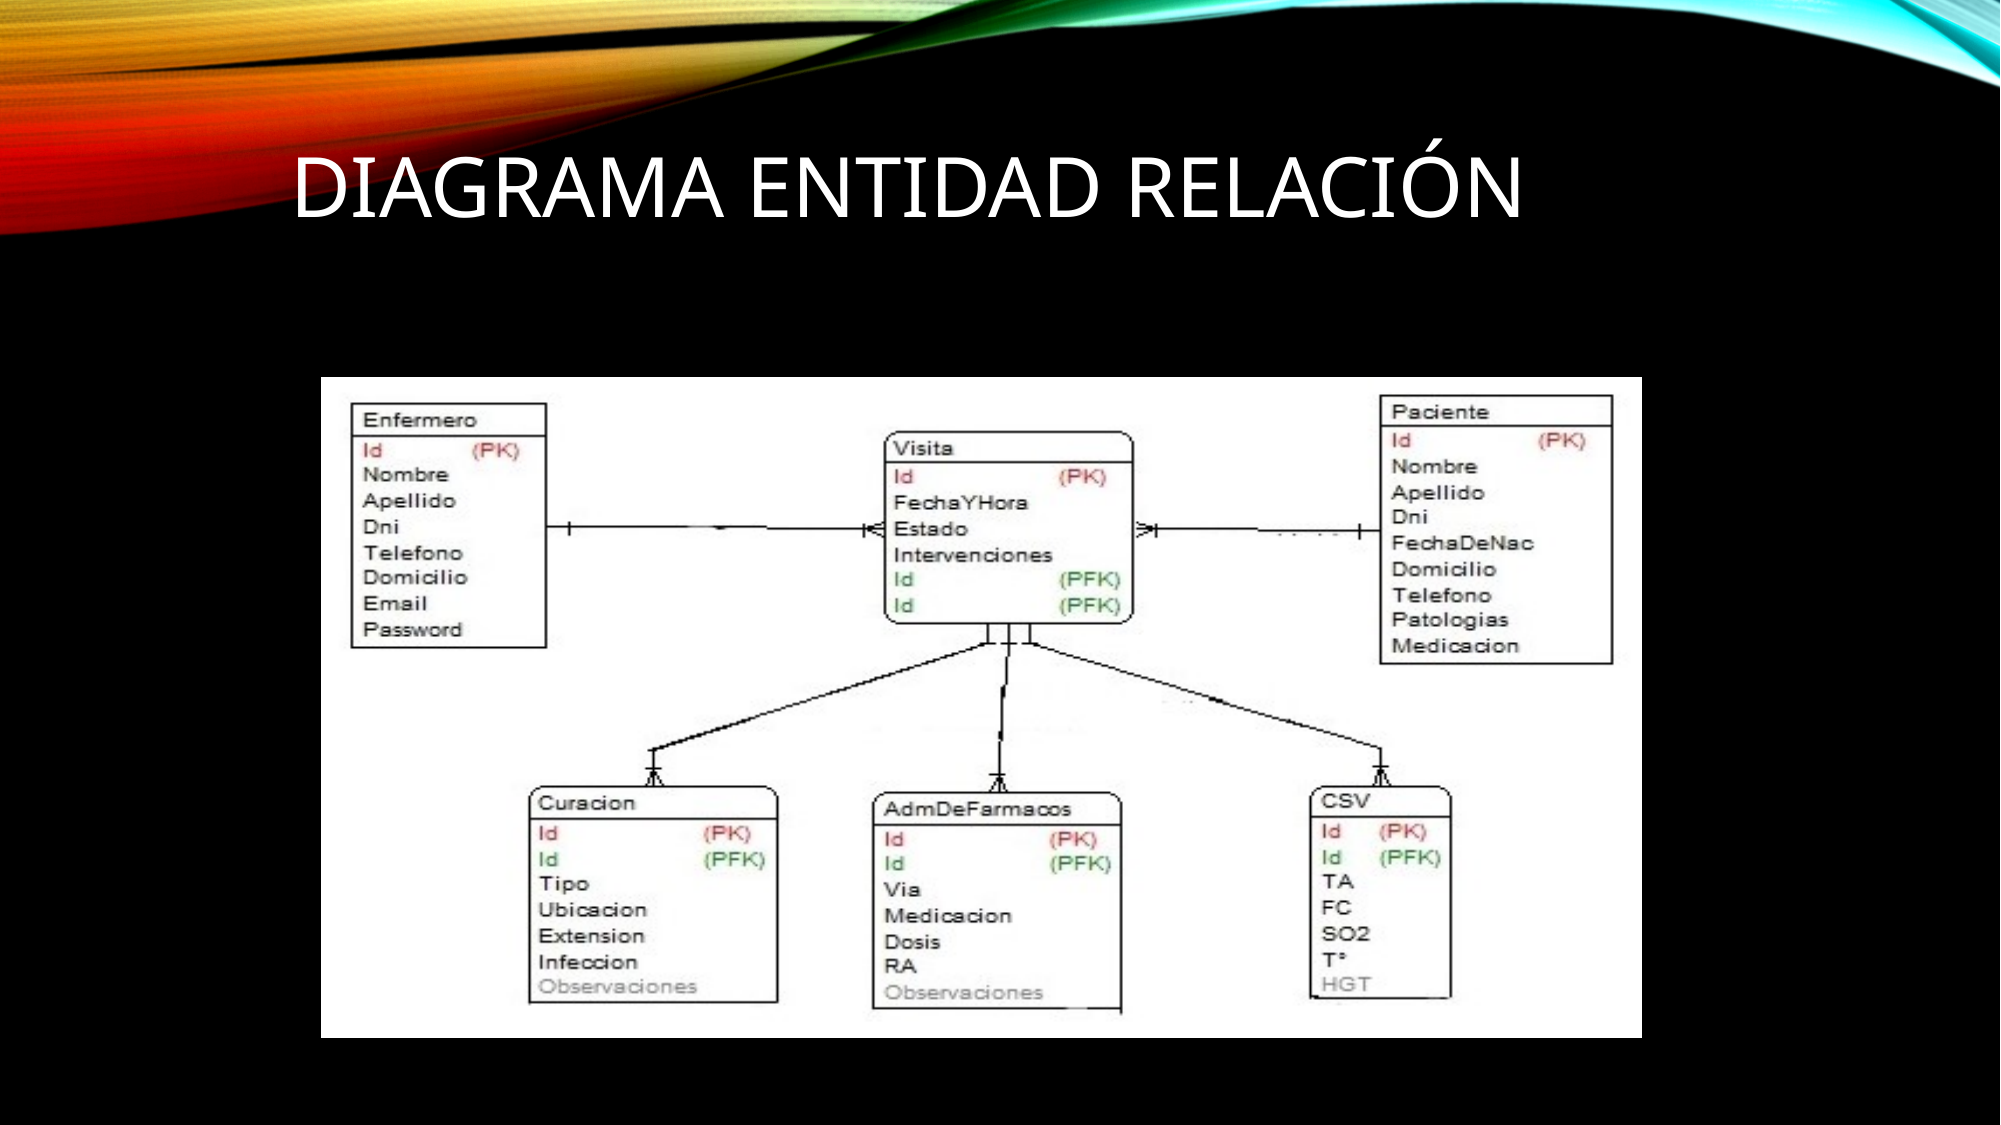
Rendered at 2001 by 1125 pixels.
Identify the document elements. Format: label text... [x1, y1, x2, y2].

picture [0, 0, 2000, 237]
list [321, 376, 1642, 1038]
title Diagrama Entidad relación [275, 84, 1688, 297]
